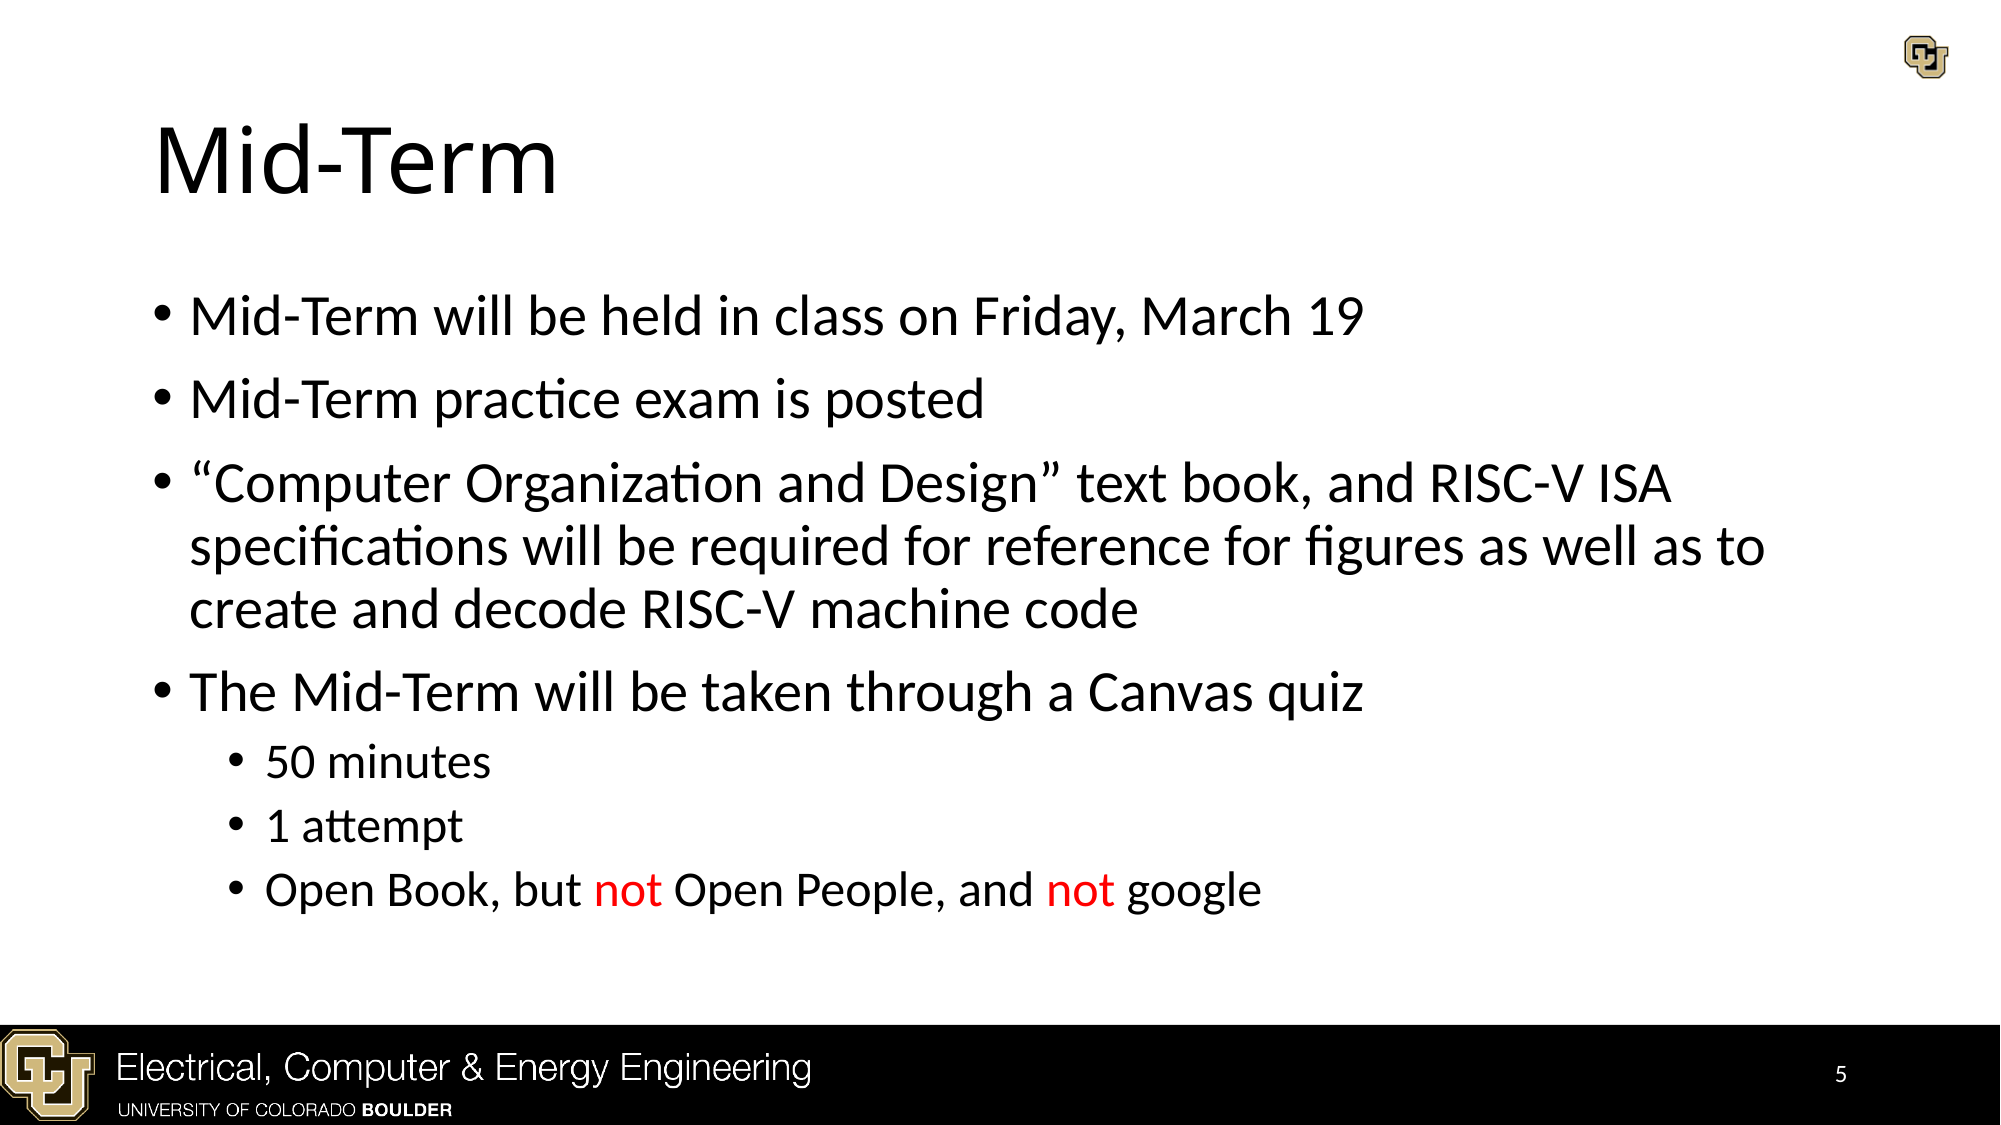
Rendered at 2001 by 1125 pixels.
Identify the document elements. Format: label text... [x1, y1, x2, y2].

picture [1899, 32, 1958, 87]
slide_number 5 [1412, 1042, 1863, 1103]
title Mid-Term [137, 55, 1863, 274]
list Mid-Term will be held in class on Friday, March 19 Mid-Term practice exam is posted “Computer Organization and Design” text book, and RISC-V ISA specifications will be required for reference for figures as well as to create and decode RISC-V machine code The Mid-Term will be taken through a Canvas quiz 50 minutes 1 attempt Open Book, but not Open People, and not google [137, 277, 1863, 1021]
footer [0, 1024, 2000, 1125]
picture [0, 1029, 810, 1121]
